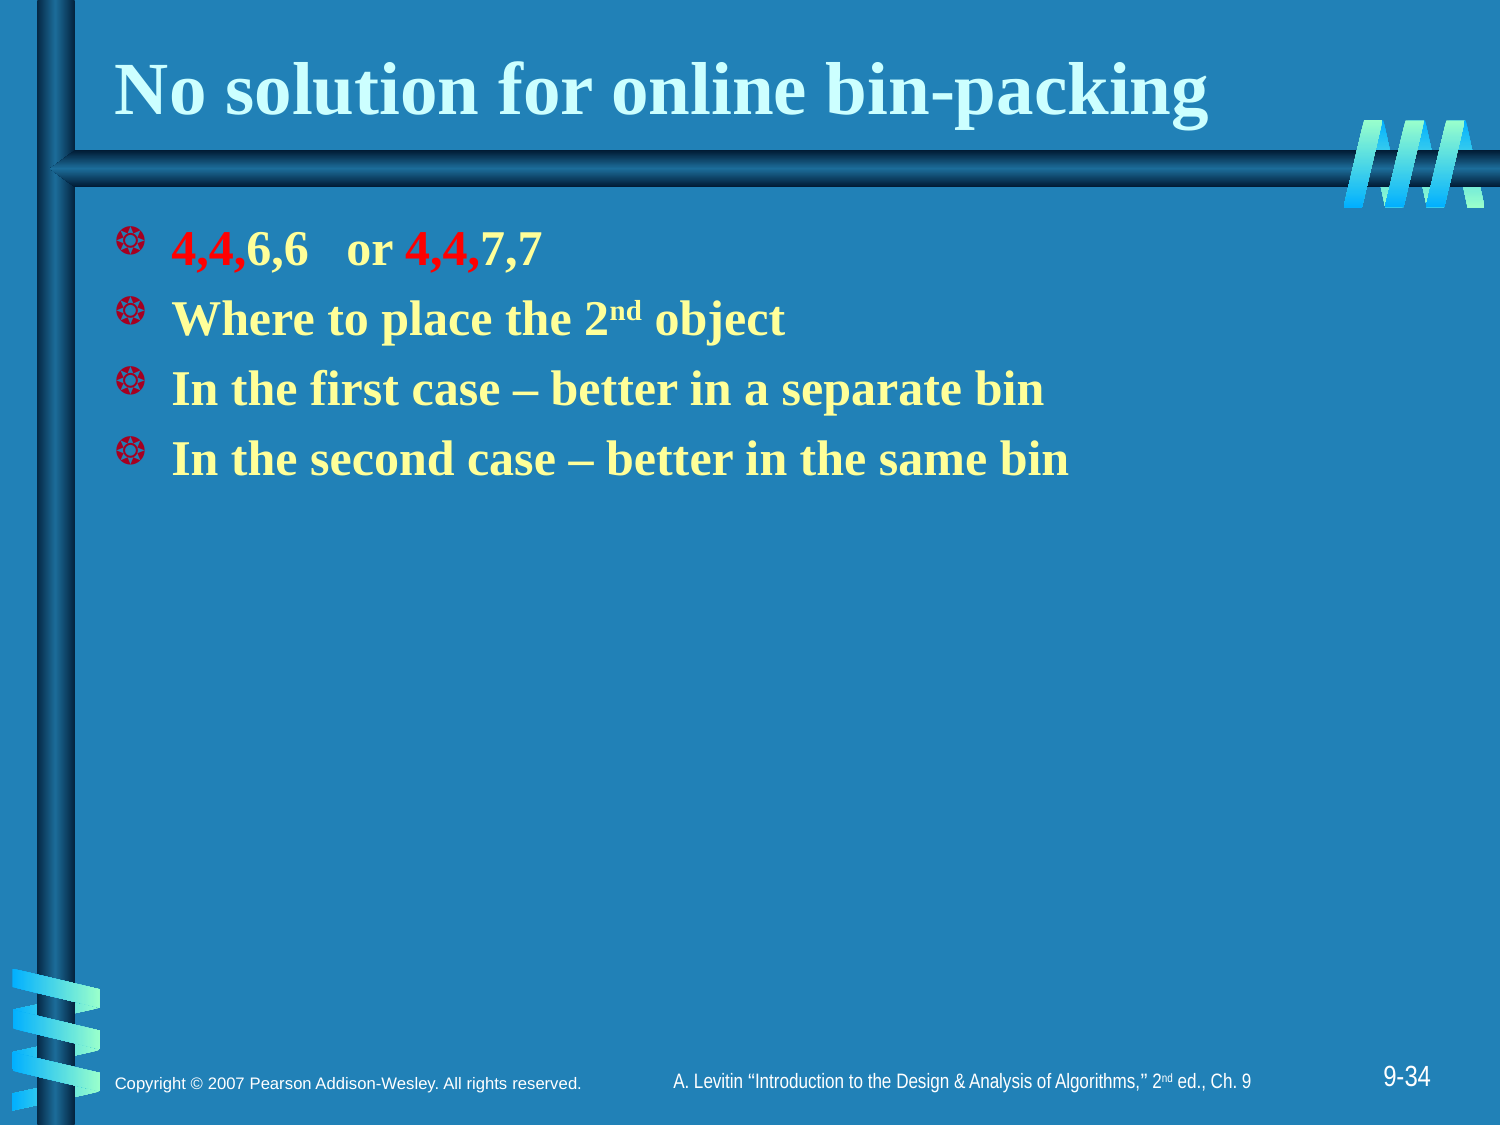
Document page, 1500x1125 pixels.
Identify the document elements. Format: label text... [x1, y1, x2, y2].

title No solution for online bin-packing [99, 24, 1476, 138]
list 4,4,6,6 or 4,4,7,7 Where to place the 2nd object In the first case – better in a separate bin In the second case – better in the same bin [99, 207, 1463, 1013]
